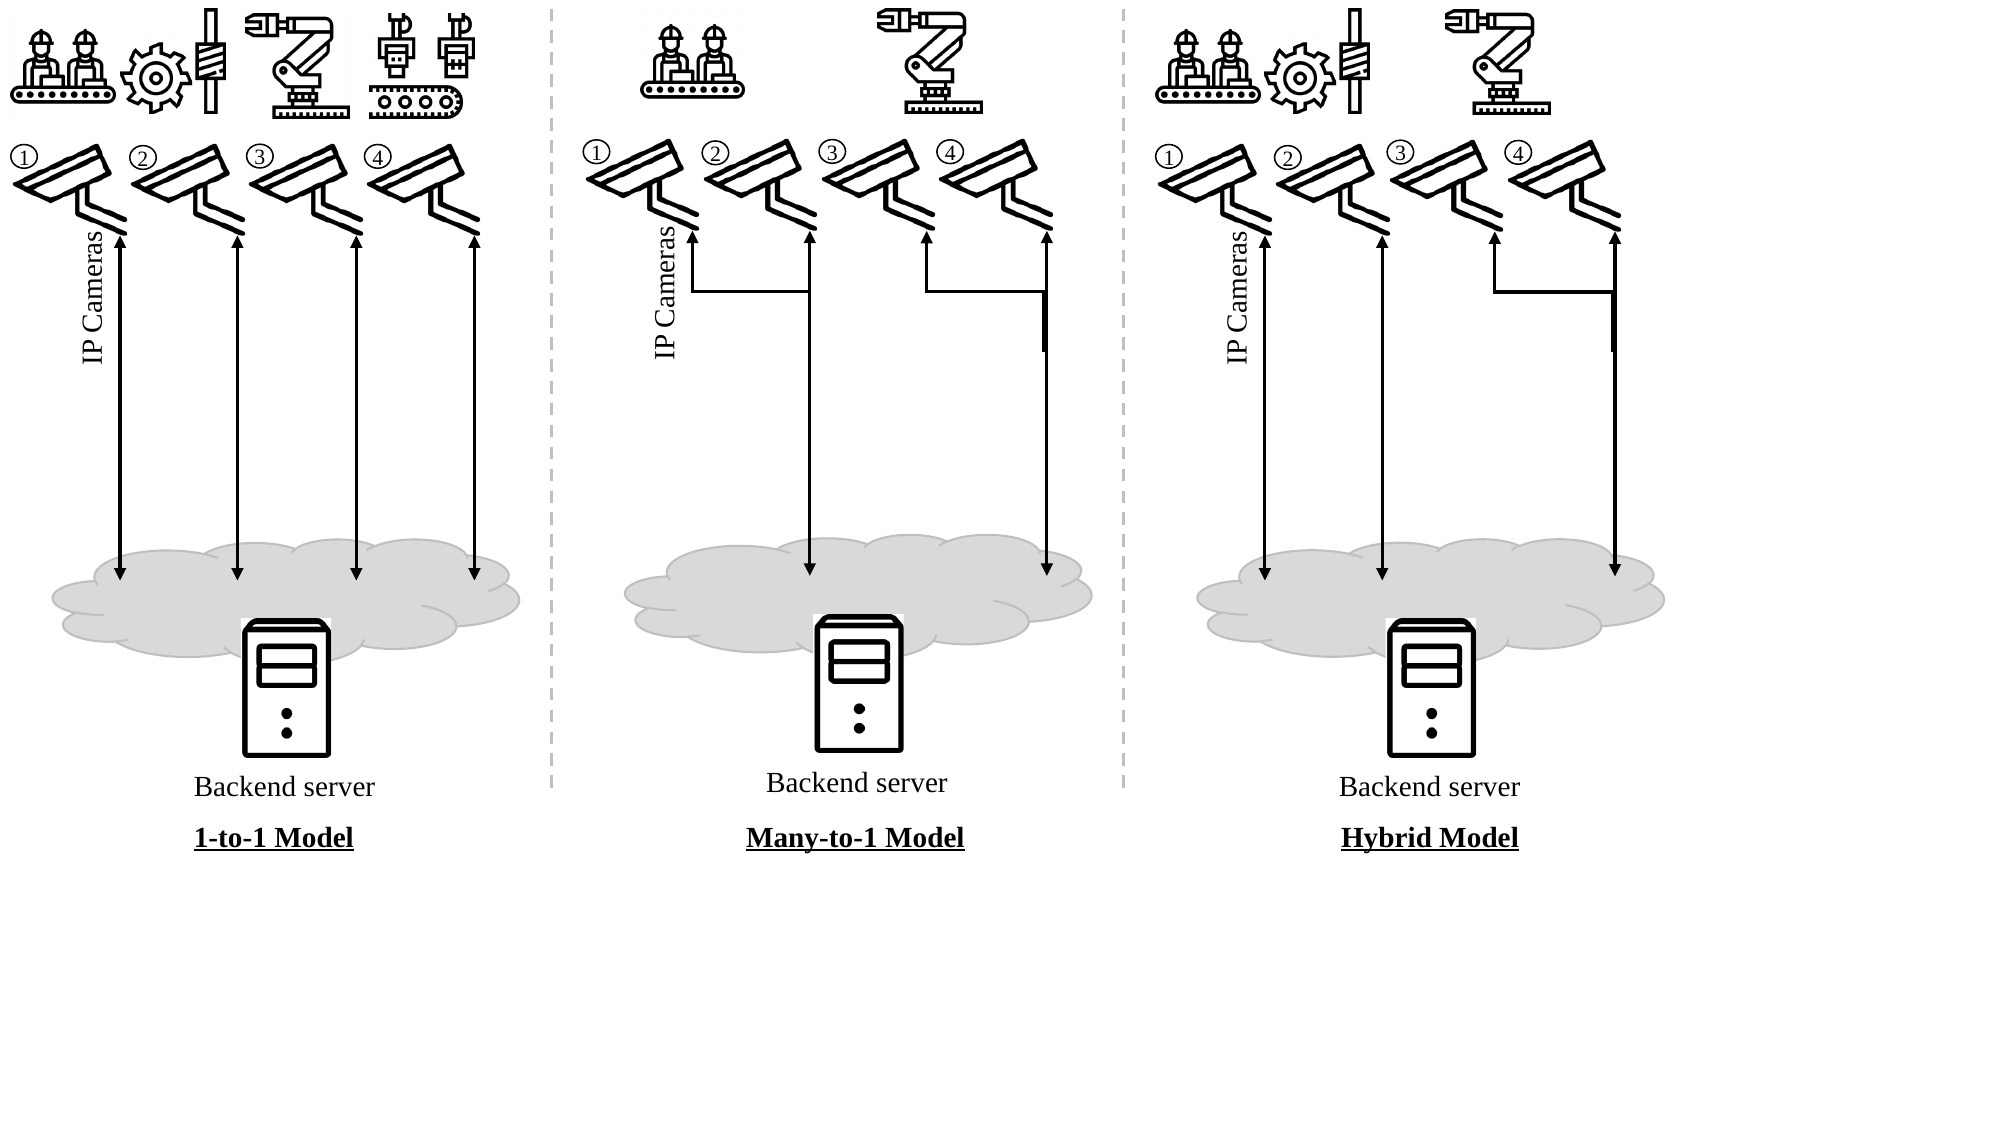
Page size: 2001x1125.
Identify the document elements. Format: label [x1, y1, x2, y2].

text_box [1155, 8, 1664, 862]
text_box [10, 8, 520, 862]
text_box [583, 8, 1124, 862]
